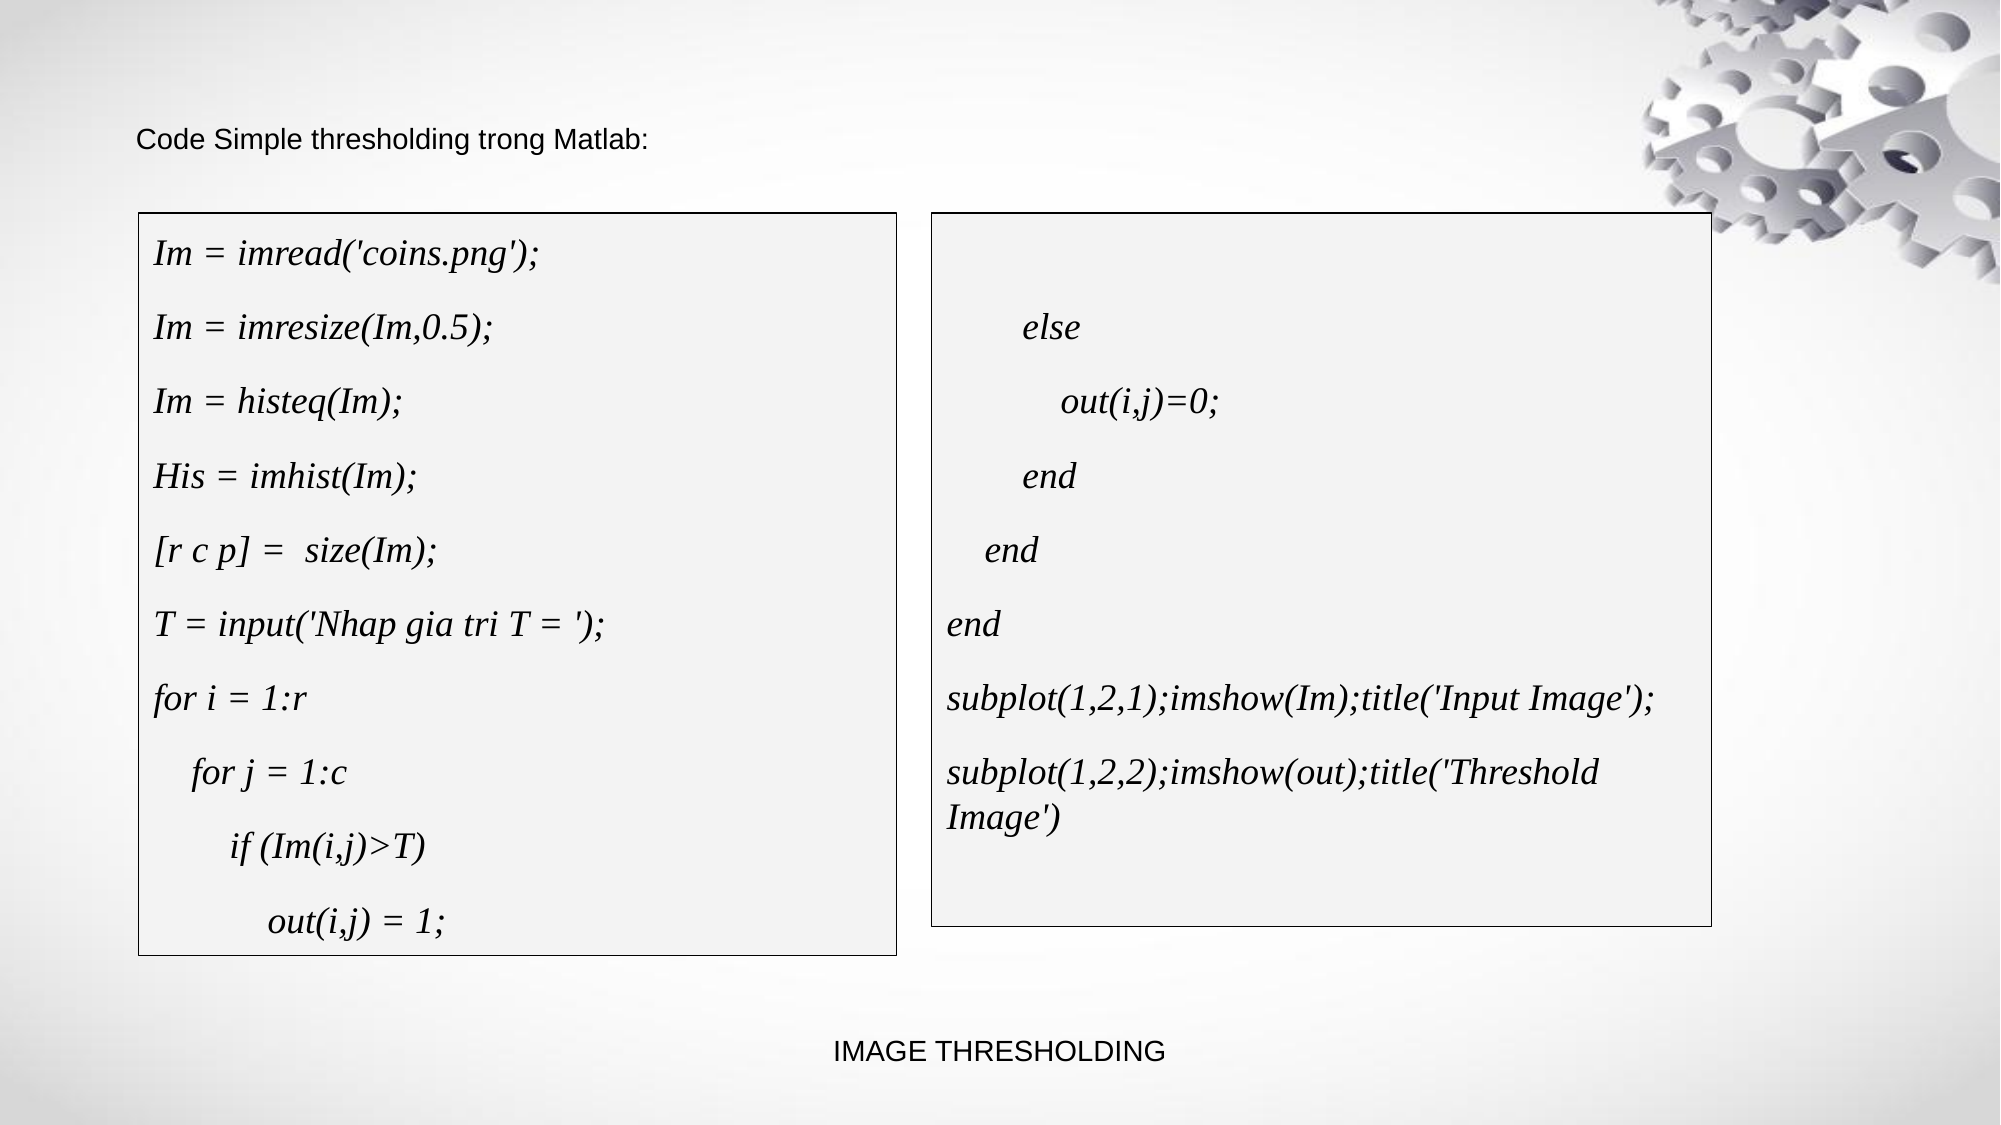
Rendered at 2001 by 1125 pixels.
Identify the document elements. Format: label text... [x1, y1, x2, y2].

picture [0, 0, 2000, 1125]
text_box Code Simple thresholding trong Matlab: [120, 105, 1613, 206]
footer IMAGE THRESHOLDING [683, 1024, 1317, 1103]
text_box Im = imread('coins.png'); Im = imresize(Im,0.5); Im = histeq(Im); His = imhist(Im); [r c p] = size(Im); T = input('Nhap gia tri T = '); for i = 1:r for j = 1:c if (Im(i,j)>T) out(i,j) = 1; [138, 213, 897, 956]
text_box else out(i,j)=0; end end end subplot(1,2,1);imshow(Im);title('Input Image'); subplot(1,2,2);imshow(out);title('Threshold Image') [931, 213, 1712, 927]
